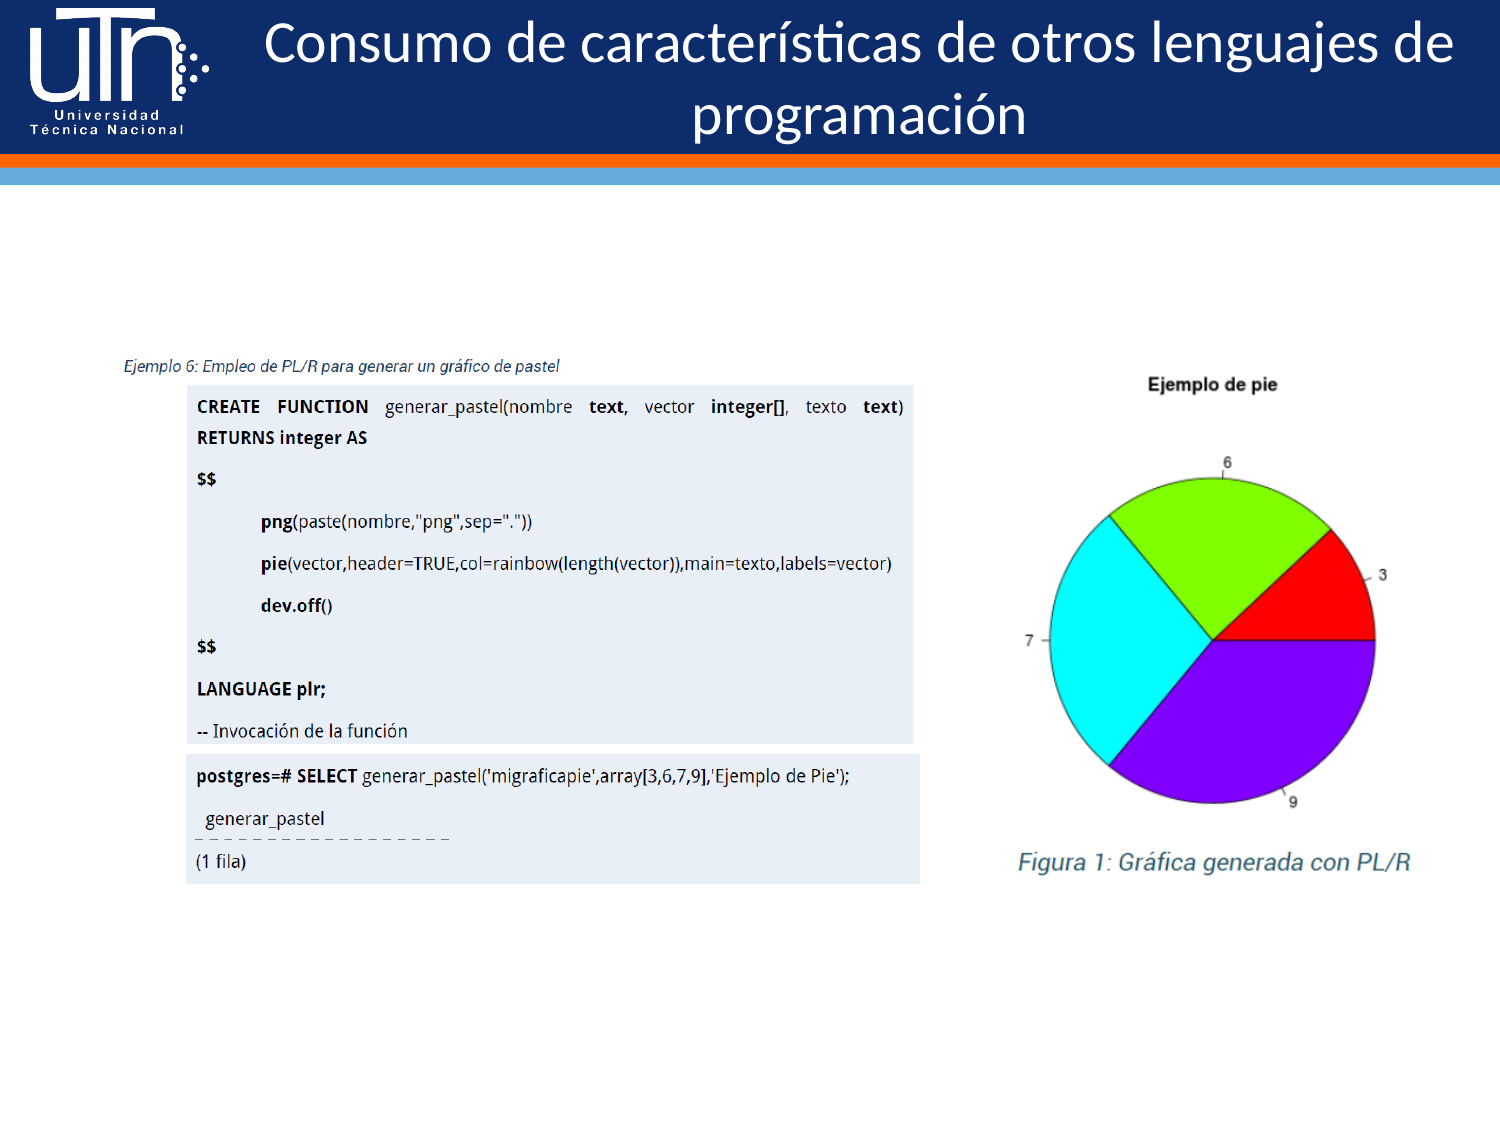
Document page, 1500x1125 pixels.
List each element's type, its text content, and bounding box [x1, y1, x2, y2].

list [121, 348, 931, 760]
picture [180, 352, 1478, 900]
picture [0, 0, 220, 154]
title Consumo de características de otros lenguajes de programación [220, 0, 1500, 154]
